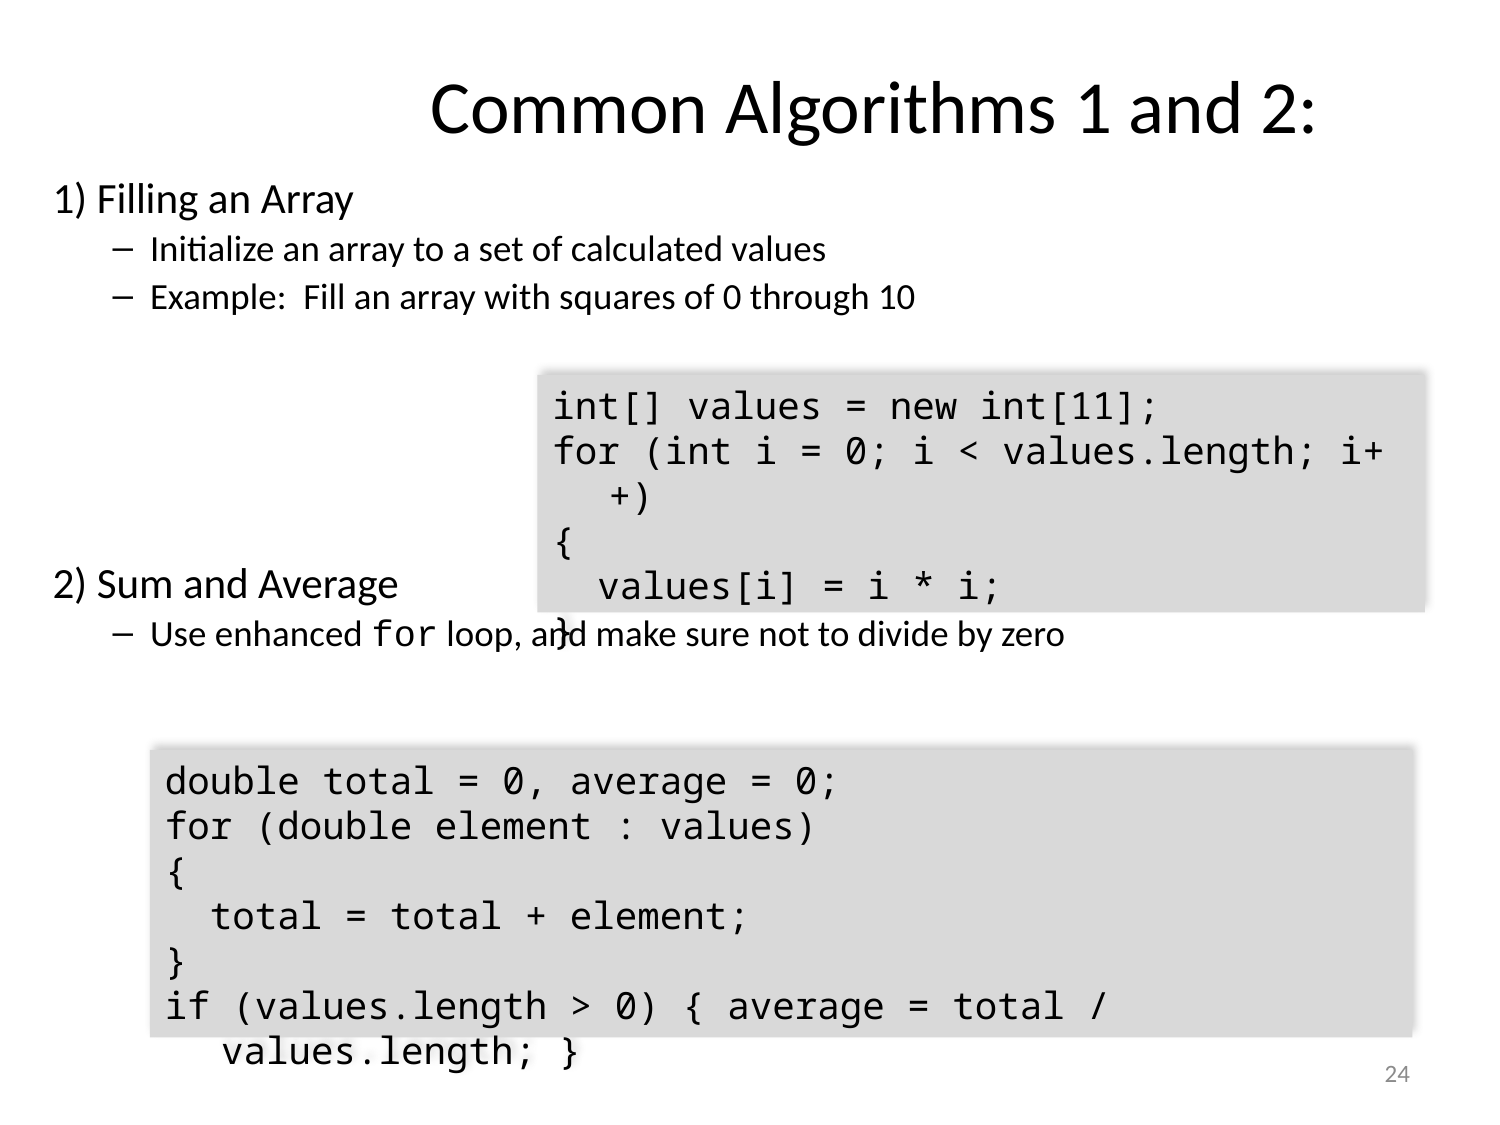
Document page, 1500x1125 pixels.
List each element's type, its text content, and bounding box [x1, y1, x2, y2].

list 1) Filling an Array Initialize an array to a set of calculated values Example: Fill an array with squares of 0 through 10 2) Sum and Average Use enhanced for loop, and make sure not to divide by zero [37, 162, 1425, 663]
slide_number 24 [1074, 1042, 1425, 1103]
title Common Algorithms 1 and 2: [275, 45, 1475, 163]
text_box double total = 0, average = 0; for (double element : values) { total = total + element; } if (values.length > 0) { average = total / values.length; } [149, 749, 1413, 1038]
text_box int[] values = new int[11]; for (int i = 0; i < values.length; i++) { values[i] = i * i; } [537, 374, 1425, 613]
